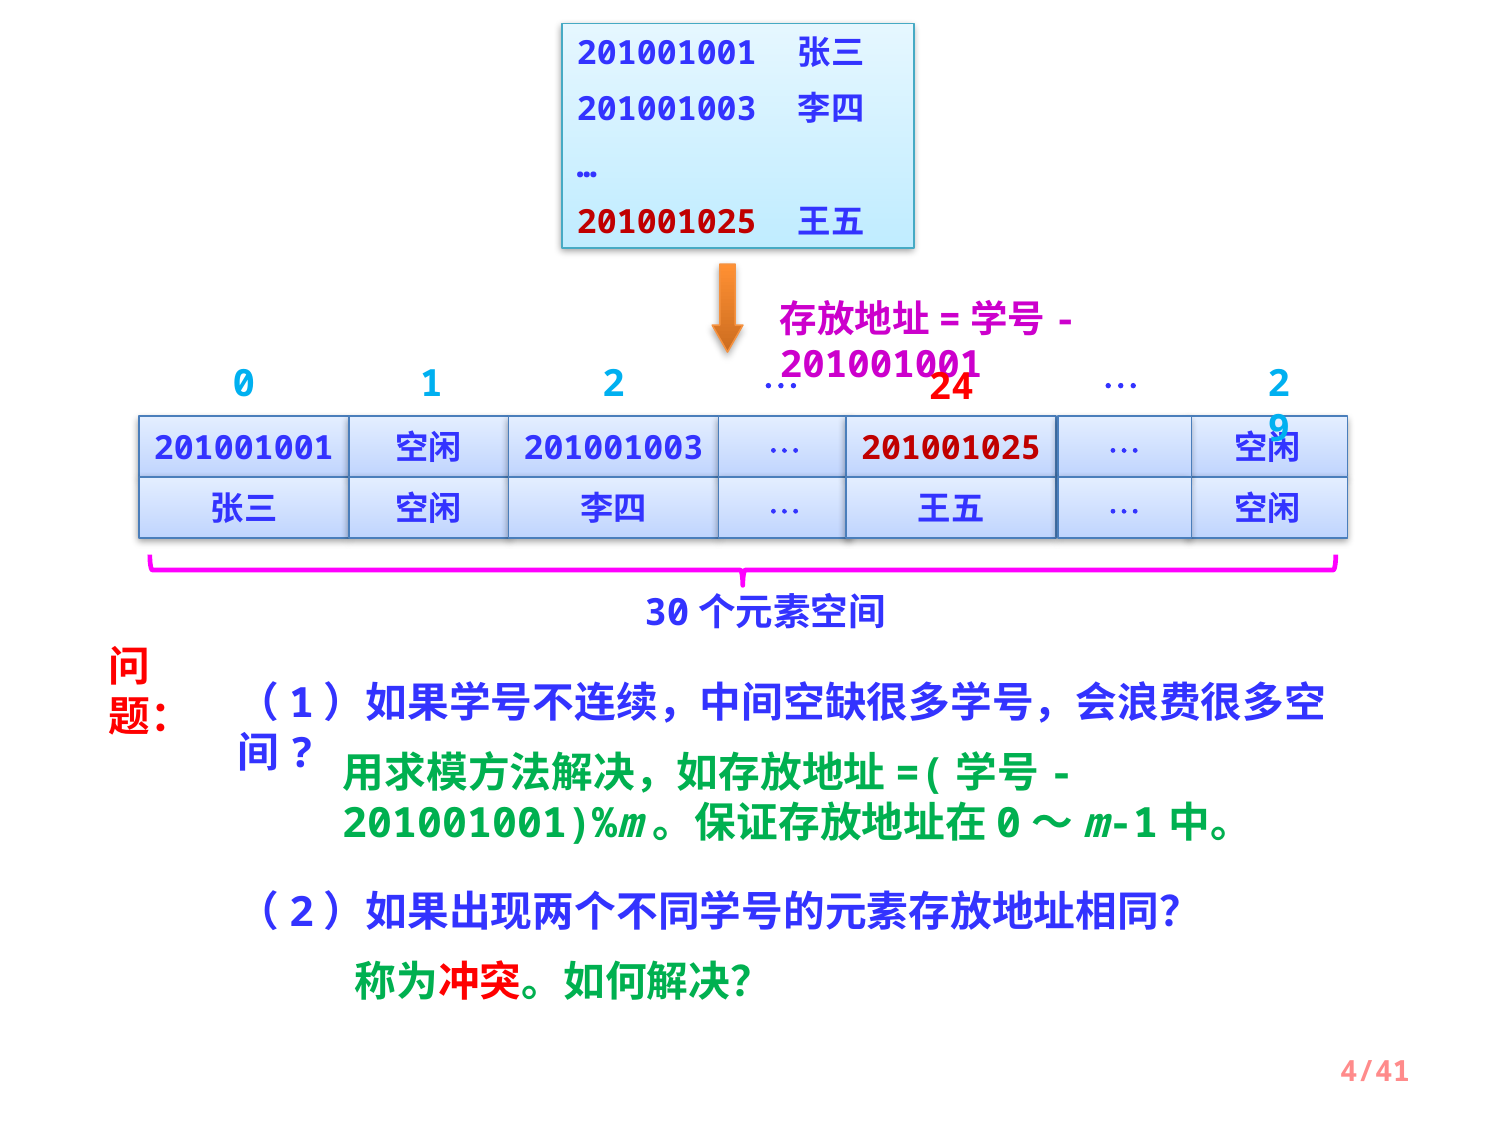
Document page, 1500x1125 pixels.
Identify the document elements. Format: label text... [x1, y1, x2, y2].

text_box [138, 23, 1348, 634]
slide_number 4/41 [1074, 1042, 1425, 1103]
text_box 用求模方法解决，如存放地址=(学号-201001001)%m。保证存放地址在0～m-1中。 [328, 738, 1430, 853]
text_box （1）如果学号不连续，中间空缺很多学号，会浪费很多空间? [220, 666, 1408, 785]
text_box 问题： [93, 632, 246, 748]
text_box （2）如果出现两个不同学号的元素存放地址相同？ [220, 875, 1350, 944]
text_box 称为冲突。如何解决？ [339, 947, 1102, 1012]
